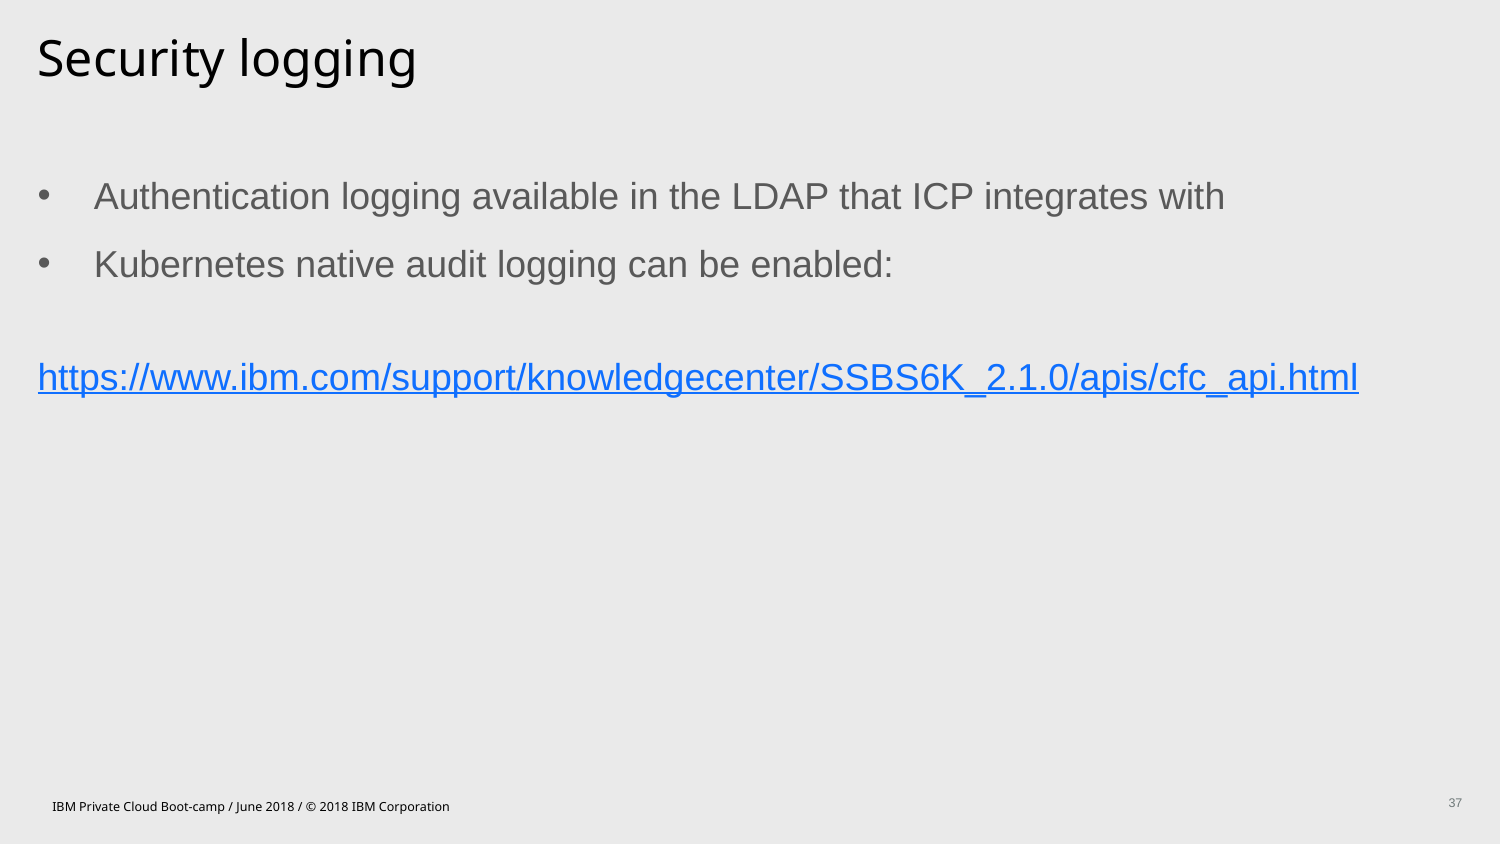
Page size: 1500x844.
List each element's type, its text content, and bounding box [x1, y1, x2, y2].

text_box Security logging [37, 32, 1463, 114]
list Authentication logging available in the LDAP that ICP integrates with Kubernetes native audit logging can be enabled: https://www.ibm.com/support/knowledgecenter/SSBS6K_2.1.0/apis/cfc_api.html [37, 114, 1463, 770]
text_box IBM Private Cloud Boot-camp / June 2018 / © 2018 IBM Corporation [37, 791, 1088, 815]
slide_number 37 [1125, 791, 1463, 815]
